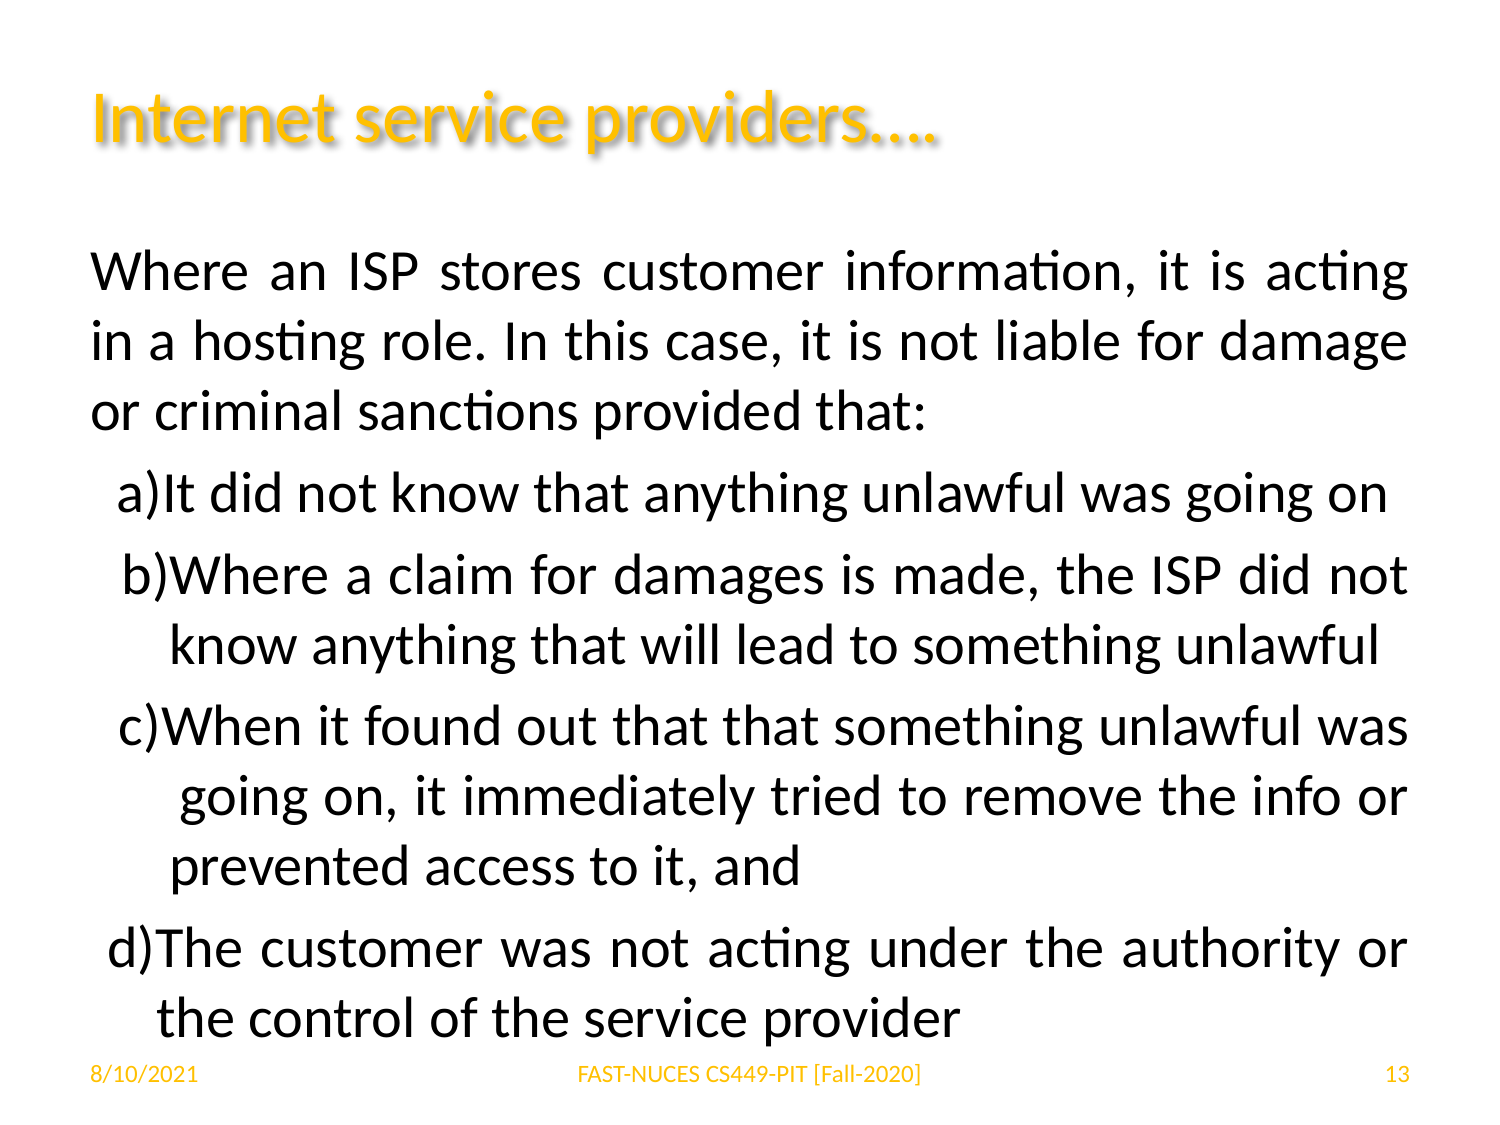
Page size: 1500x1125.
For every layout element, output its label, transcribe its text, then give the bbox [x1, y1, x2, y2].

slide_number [75, 1042, 425, 1103]
title Internet service providers…. [75, 62, 1425, 163]
list Where an ISP stores customer information, it is acting in a hosting role. In this case, it is not liable for damage or criminal sanctions provided that: a)It did not know that anything unlawful was going on b)Where a claim for damages is made, the ISP did not know anything that will lead to something unlawful c)When it found out that that something unlawful was going on, it immediately tried to remove the info or prevented access to it, and d)The customer was not acting under the authority or the control of the service provider [75, 224, 1425, 1042]
footer FAST-NUCES CS449-PIT [Fall-2020] [425, 1042, 1074, 1103]
slide_number ‹#› [1074, 1042, 1425, 1103]
